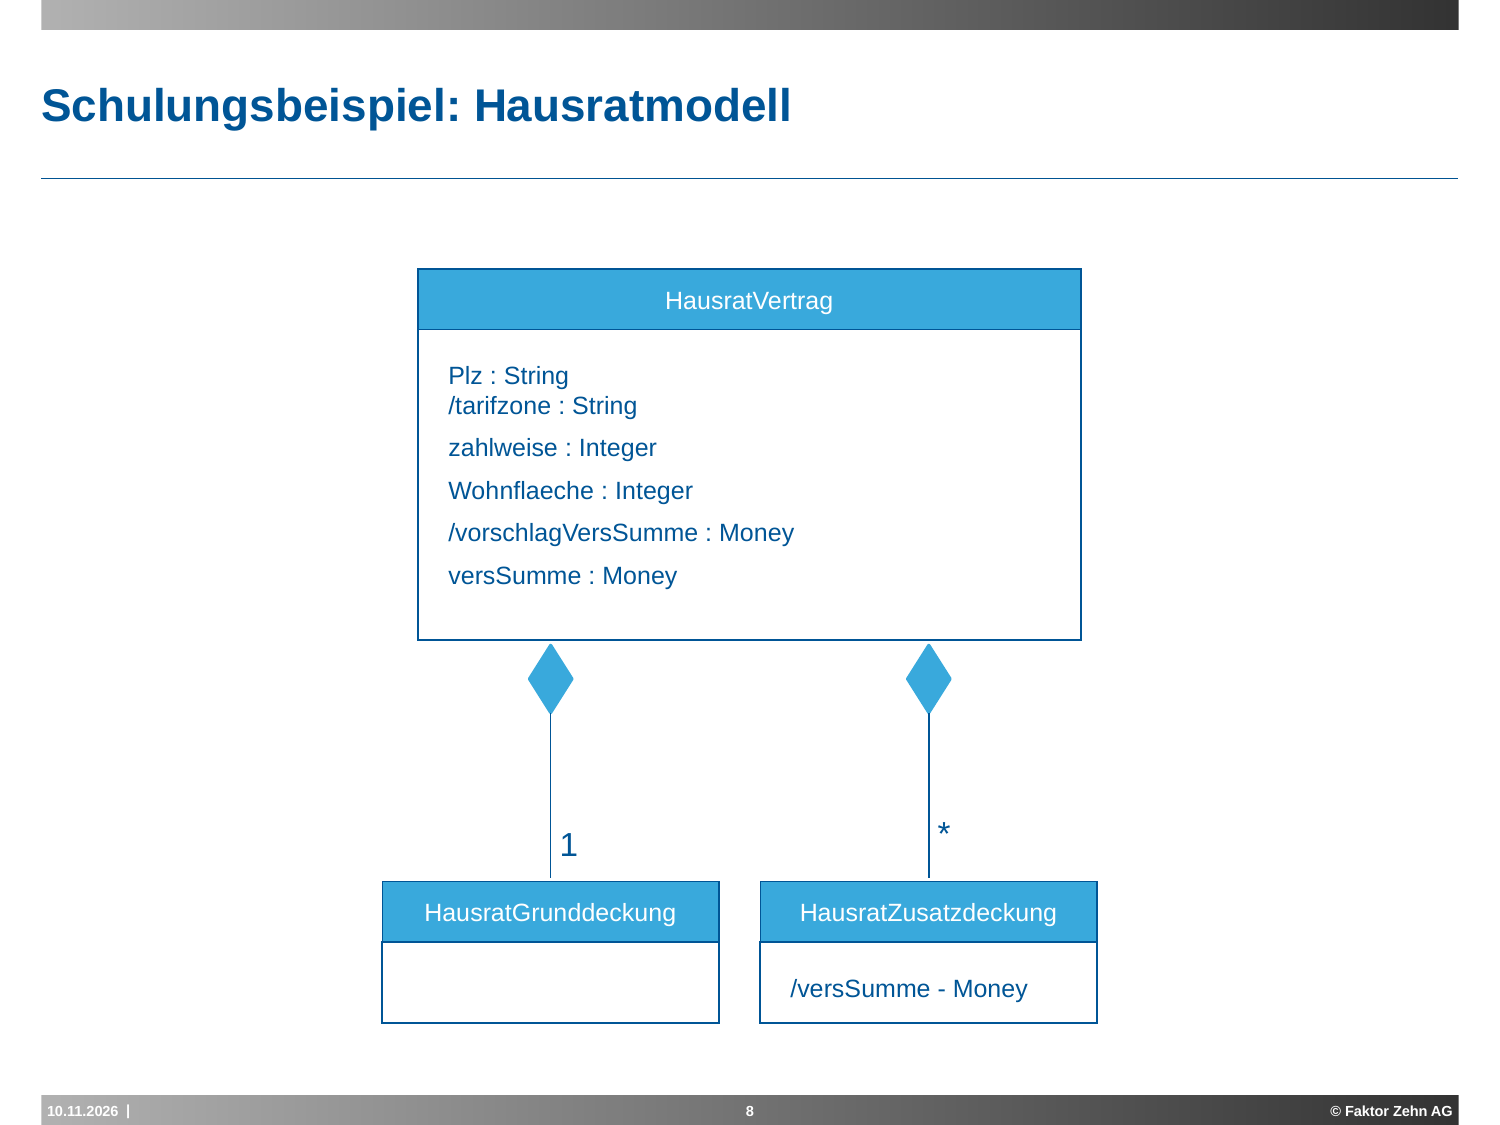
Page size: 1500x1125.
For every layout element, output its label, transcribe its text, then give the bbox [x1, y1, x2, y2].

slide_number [41, 1095, 142, 1125]
text_box 1 [556, 817, 591, 869]
text_box * [934, 806, 969, 859]
text_box Plz : String /tarifzone : String zahlweise : Integer Wohnflaeche : Integer /vorschlagVersSumme : Money versSumme : Money [418, 330, 1081, 641]
picture [783, 1095, 1459, 1125]
slide_number 8 [717, 1095, 783, 1125]
picture [41, 0, 1459, 29]
text_box [907, 645, 951, 712]
title Schulungsbeispiel: Hausratmodell [41, 29, 1459, 178]
text_box /versSumme - Money [760, 943, 1098, 1024]
text_box HausratZusatzdeckung [760, 881, 1098, 943]
text_box HausratVertrag [417, 268, 1082, 330]
text_box HausratGrunddeckung [382, 881, 719, 942]
text_box [382, 942, 719, 1024]
text_box [529, 645, 573, 713]
picture [142, 1095, 717, 1125]
